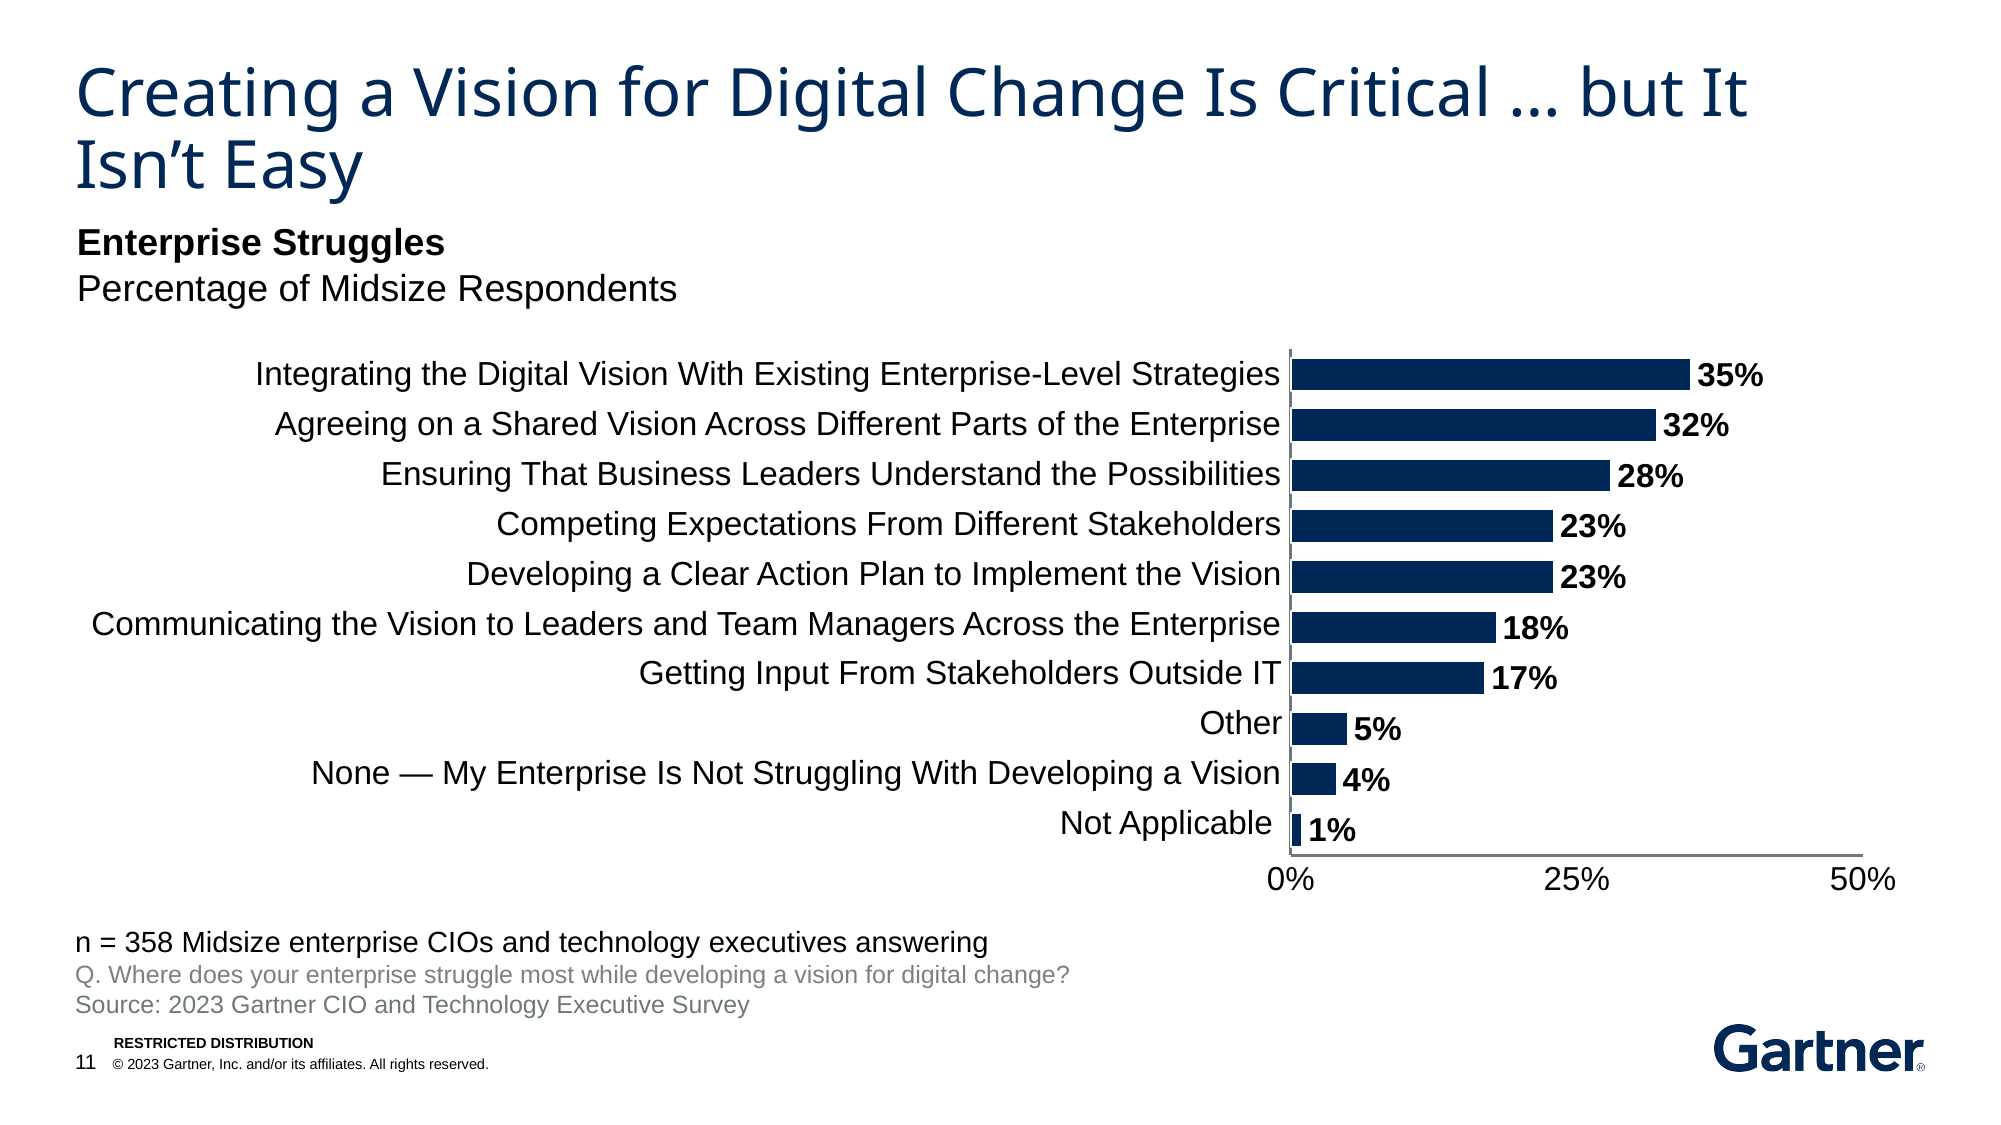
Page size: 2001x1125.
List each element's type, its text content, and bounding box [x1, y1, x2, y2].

text_box Developing a Clear Action Plan to Implement the Vision [76, 551, 1266, 592]
text_box n = 358 Midsize enterprise CIOs and technology executives answering Q. Where does your enterprise struggle most while developing a vision for digital change? Source: 2023 Gartner CIO and Technology Executive Survey [74, 908, 1699, 1034]
text_box Getting Input From Stakeholders Outside IT [76, 651, 1266, 692]
list Percentage of Midsize Respondents [76, 269, 1927, 311]
text_box Competing Expectations From Different Stakeholders [76, 501, 1266, 543]
text_box Agreeing on a Shared Vision Across Different Parts of the Enterprise [76, 402, 1266, 443]
text_box None — My Enterprise Is Not Struggling With Developing a Vision [76, 751, 1266, 792]
text_box Ensuring That Business Leaders Understand the Possibilities [76, 452, 1266, 493]
chart [1266, 347, 1927, 908]
picture [1714, 1024, 1925, 1072]
text_box Communicating the Vision to Leaders and Team Managers Across the Enterprise [76, 601, 1266, 642]
text_box Not Applicable [76, 800, 1266, 841]
text_box Integrating the Digital Vision With Existing Enterprise-Level Strategies [76, 352, 1266, 393]
list Enterprise Struggles [76, 223, 1927, 264]
title Creating a Vision for Digital Change Is Critical … but It Isn’t Easy [75, 59, 1834, 202]
text_box Other [76, 701, 1266, 742]
